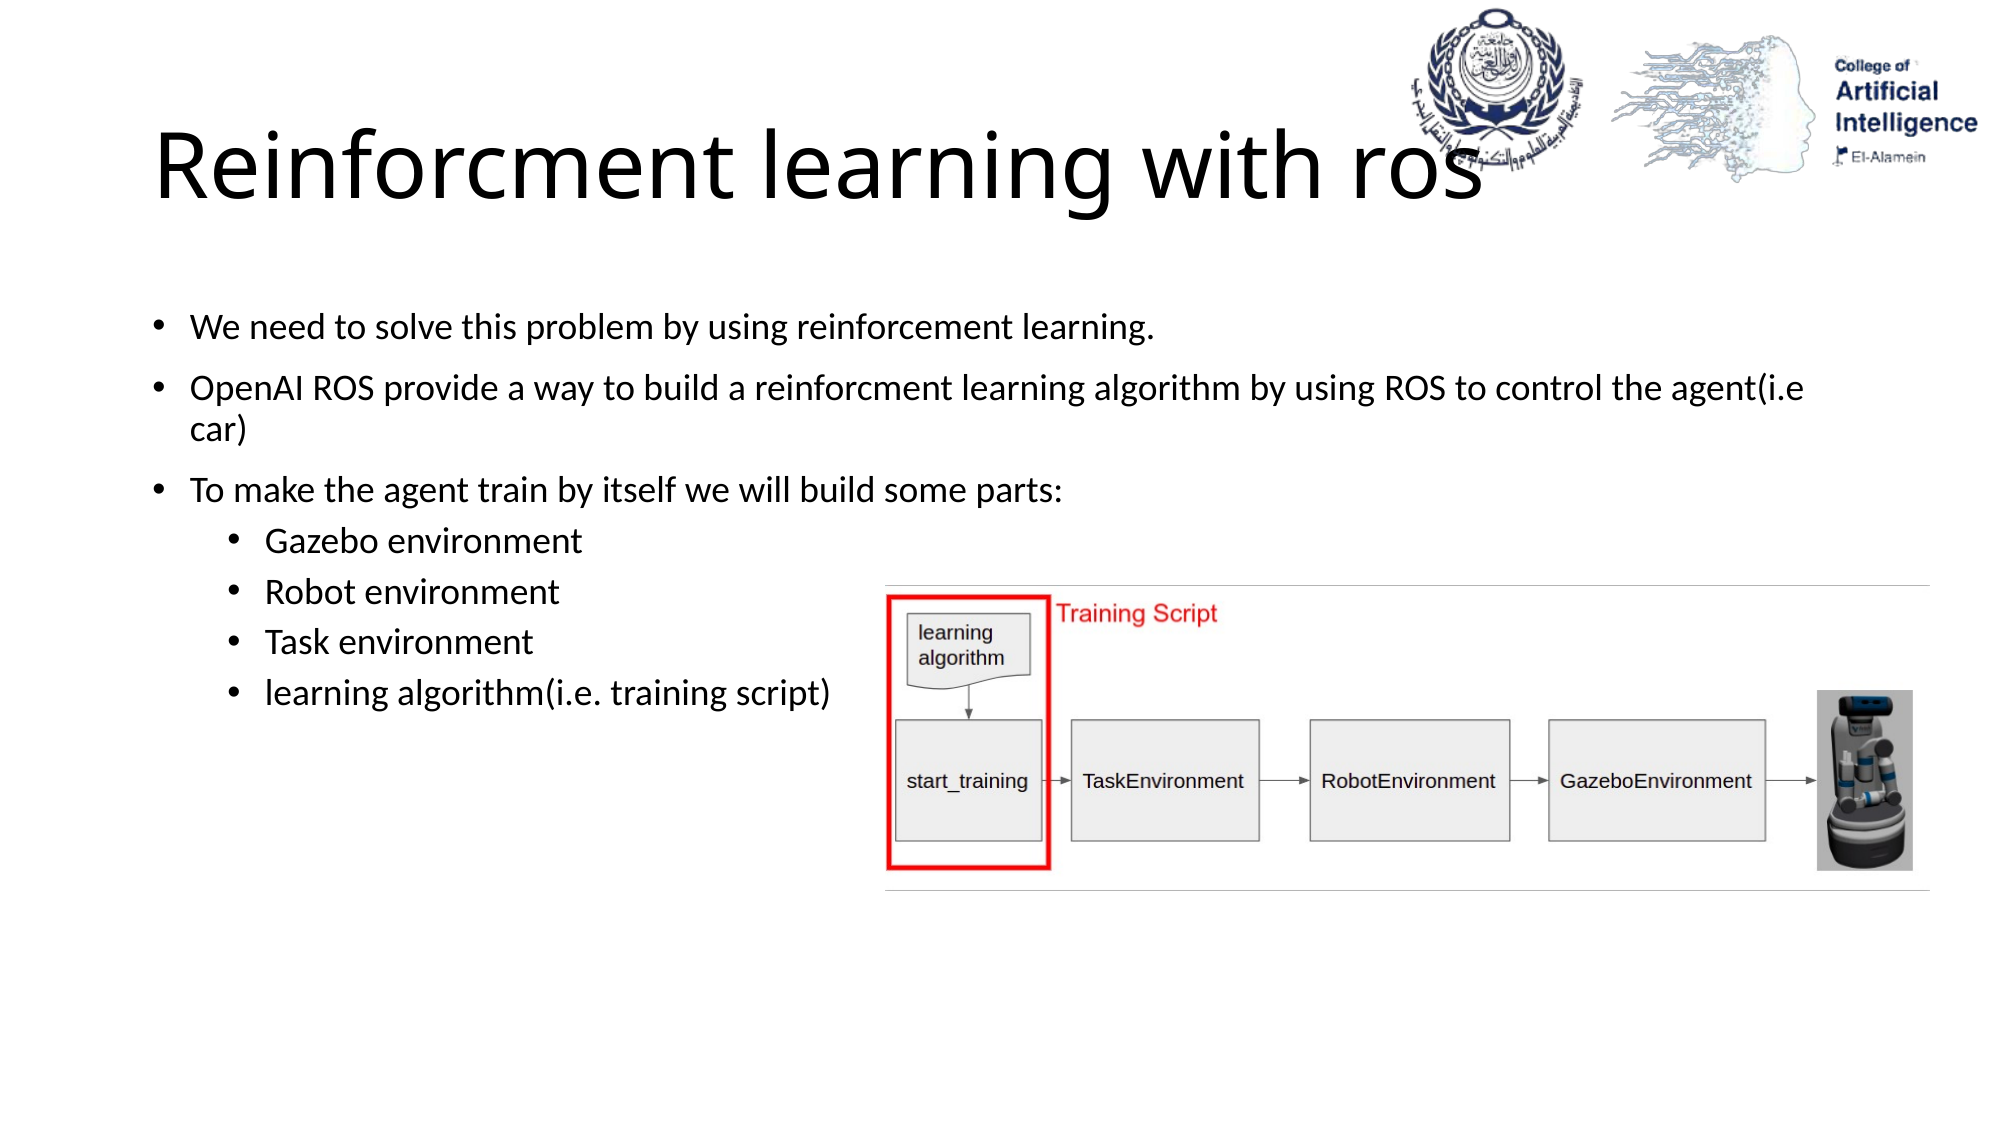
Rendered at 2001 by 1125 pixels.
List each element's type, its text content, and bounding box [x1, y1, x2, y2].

list We need to solve this problem by using reinforcement learning. OpenAI ROS provide a way to build a reinforcment learning algorithm by using ROS to control the agent(i.e car) To make the agent train by itself we will build some parts: Gazebo environment Robot environment Task environment learning algorithm(i.e. training script) [137, 299, 1863, 1036]
picture [885, 585, 1930, 891]
title Reinforcment learning with ros [137, 59, 1863, 278]
picture [1383, 0, 1987, 200]
